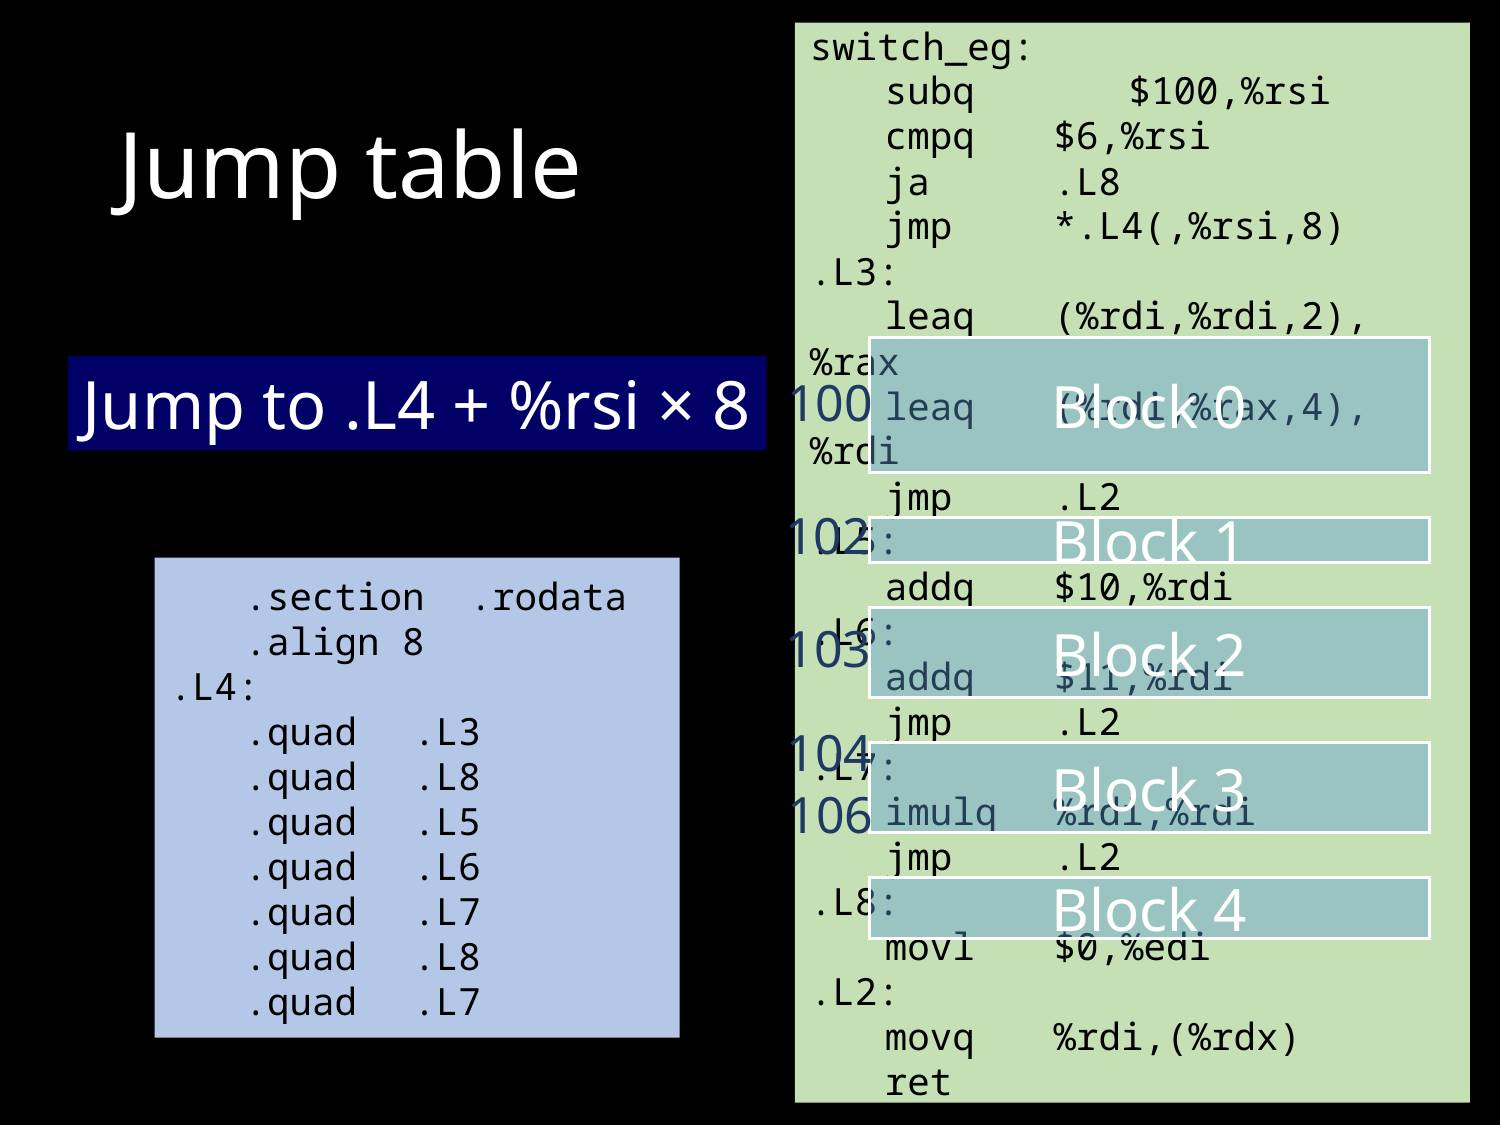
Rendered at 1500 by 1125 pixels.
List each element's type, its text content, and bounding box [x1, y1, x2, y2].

text_box Block 0 [868, 336, 1431, 474]
text_box 100 [772, 363, 888, 439]
text_box Block 4 [868, 876, 1431, 940]
text_box 106 [772, 776, 888, 851]
text_box Jump to .L4 + %rsi × 8 [67, 355, 767, 451]
text_box 103 [770, 609, 886, 685]
title Jump table [103, 59, 794, 278]
text_box Block 3 [888, 741, 1431, 834]
text_box switch_eg: subq $100,%rsi cmpq $6,%rsi ja .L8 jmp *.L4(,%rsi,8) .L3: leaq (%rdi,%rdi,2),%rax leaq (%rdi,%rax,4),%rdi jmp .L2 .L5: addq $10,%rdi .L6: addq $11,%rdi jmp .L2 .L7: imulq %rdi,%rdi jmp .L2 .L8: movl $0,%edi .L2: movq %rdi,(%rdx) ret [794, 22, 1471, 1104]
text_box 102 [770, 497, 886, 572]
text_box Block 1 [886, 516, 1431, 564]
text_box 104 [772, 714, 888, 776]
text_box Block 2 [868, 606, 1431, 699]
text_box .section .rodata .align 8 .L4: .quad .L3 .quad .L8 .quad .L5 .quad .L6 .quad .L7 .quad .L8 .quad .L7 [154, 557, 681, 1039]
